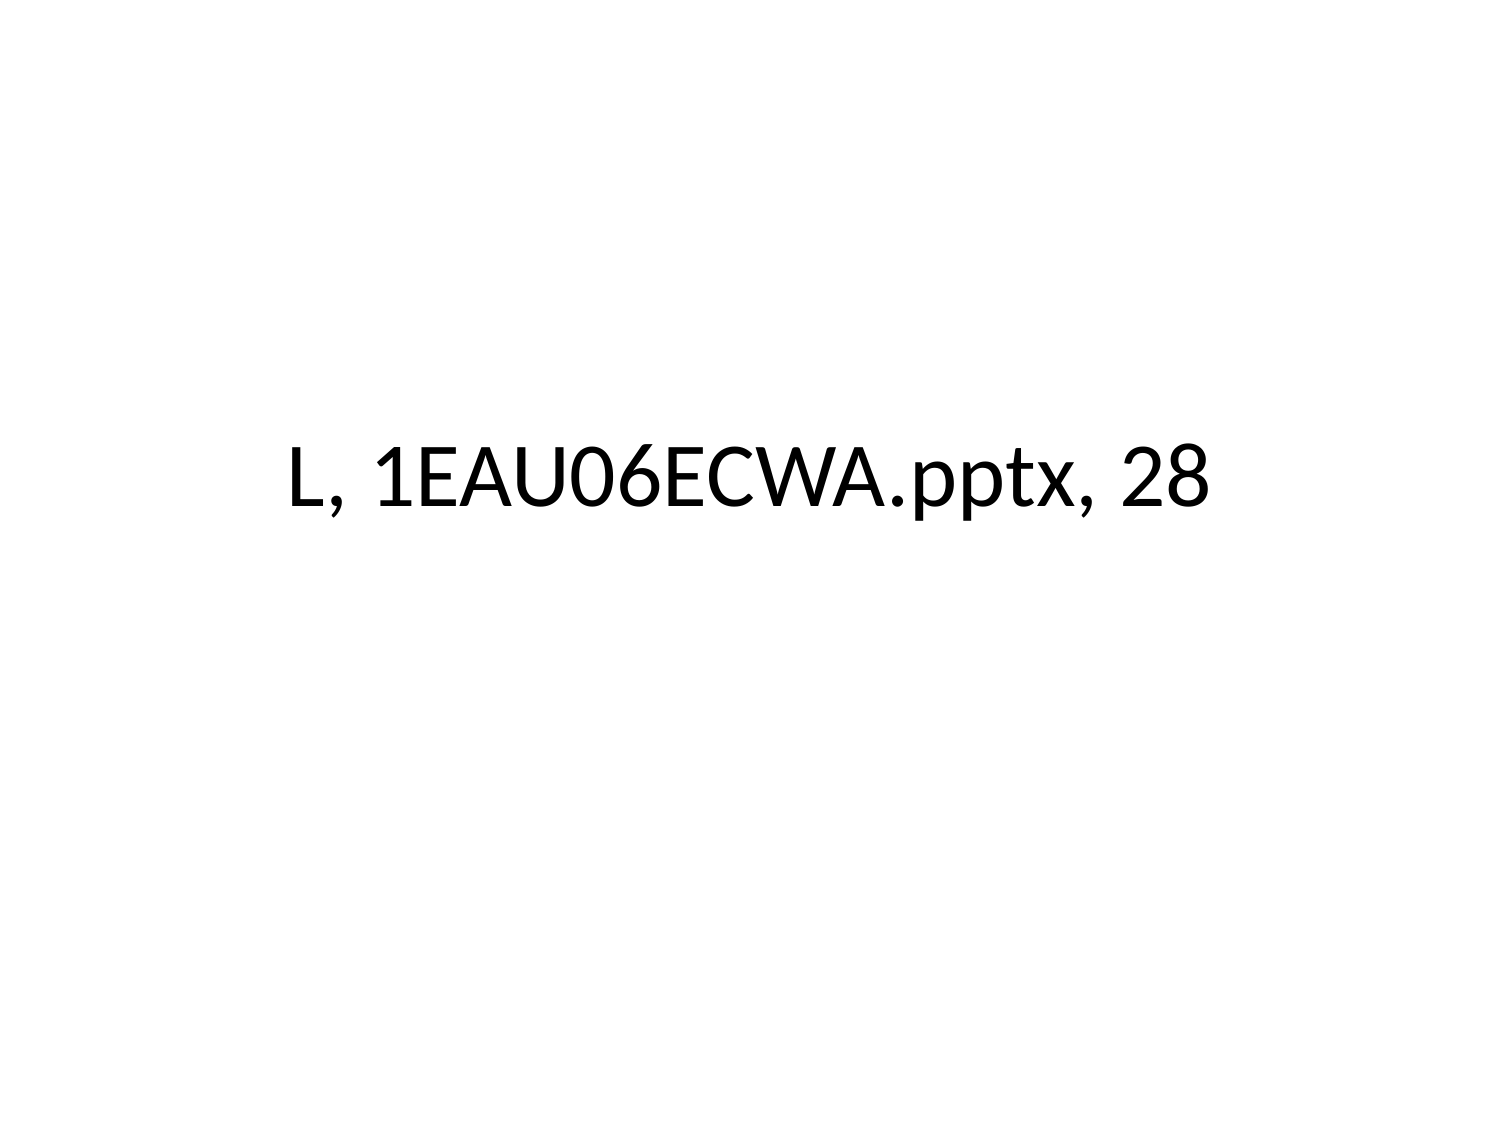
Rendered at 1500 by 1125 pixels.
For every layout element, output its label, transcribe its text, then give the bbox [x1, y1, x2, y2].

title L, 1EAU06ECWA.pptx, 28 [112, 349, 1388, 591]
